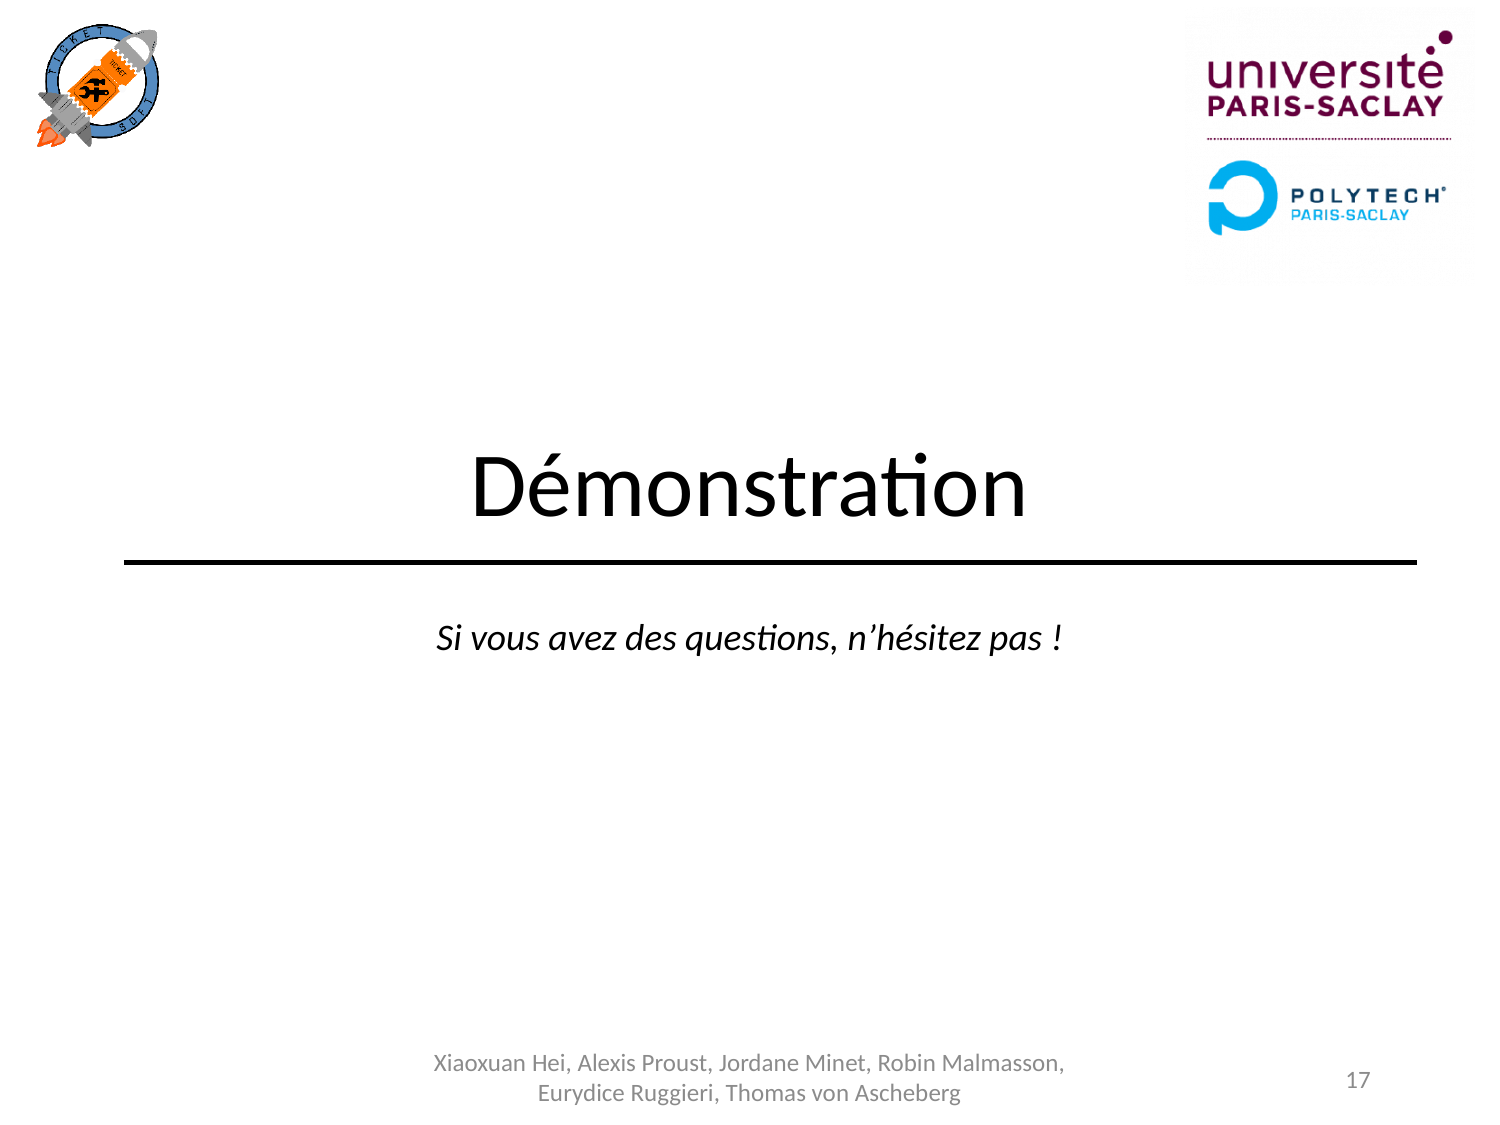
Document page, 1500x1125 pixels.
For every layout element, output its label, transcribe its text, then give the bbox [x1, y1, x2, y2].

title Démonstration [265, 420, 1235, 540]
text_box 17 [1274, 1048, 1386, 1108]
footer Xiaoxuan Hei, Alexis Proust, Jordane Minet, Robin Malmasson, Eurydice Ruggieri, Thomas von Ascheberg [410, 1046, 1090, 1107]
picture [1184, 7, 1475, 287]
picture [37, 24, 160, 148]
text_box Si vous avez des questions, n’hésitez pas ! [265, 576, 1235, 696]
